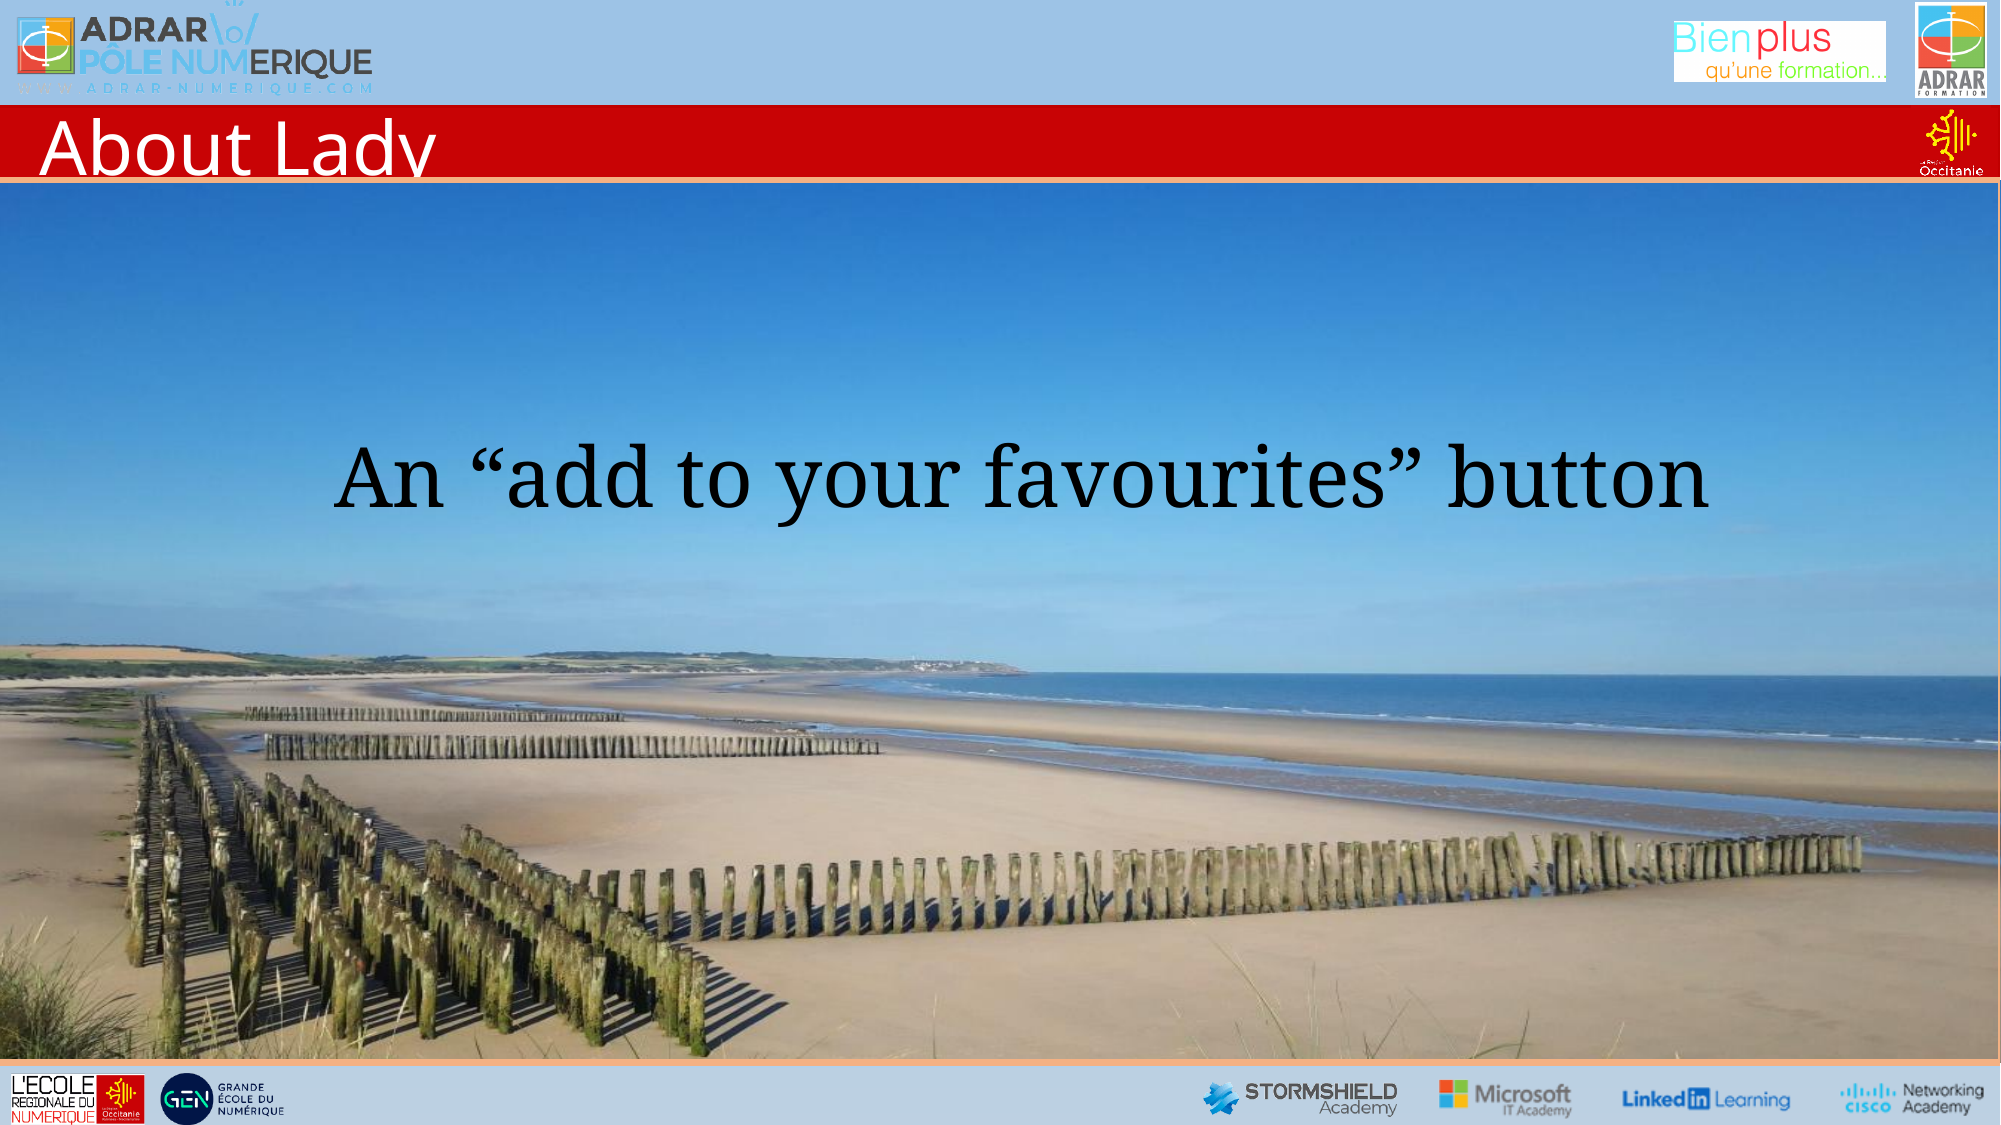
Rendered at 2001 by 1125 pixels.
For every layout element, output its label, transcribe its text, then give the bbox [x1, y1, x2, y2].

text_box An “add to your favourites” button [264, 417, 1781, 612]
text_box [0, 199, 2000, 1063]
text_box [0, 0, 2000, 199]
text_box [290, 1067, 2000, 1125]
picture [155, 1063, 290, 1125]
text_box [0, 1067, 155, 1125]
picture [10, 1071, 145, 1125]
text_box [1202, 1068, 1990, 1125]
